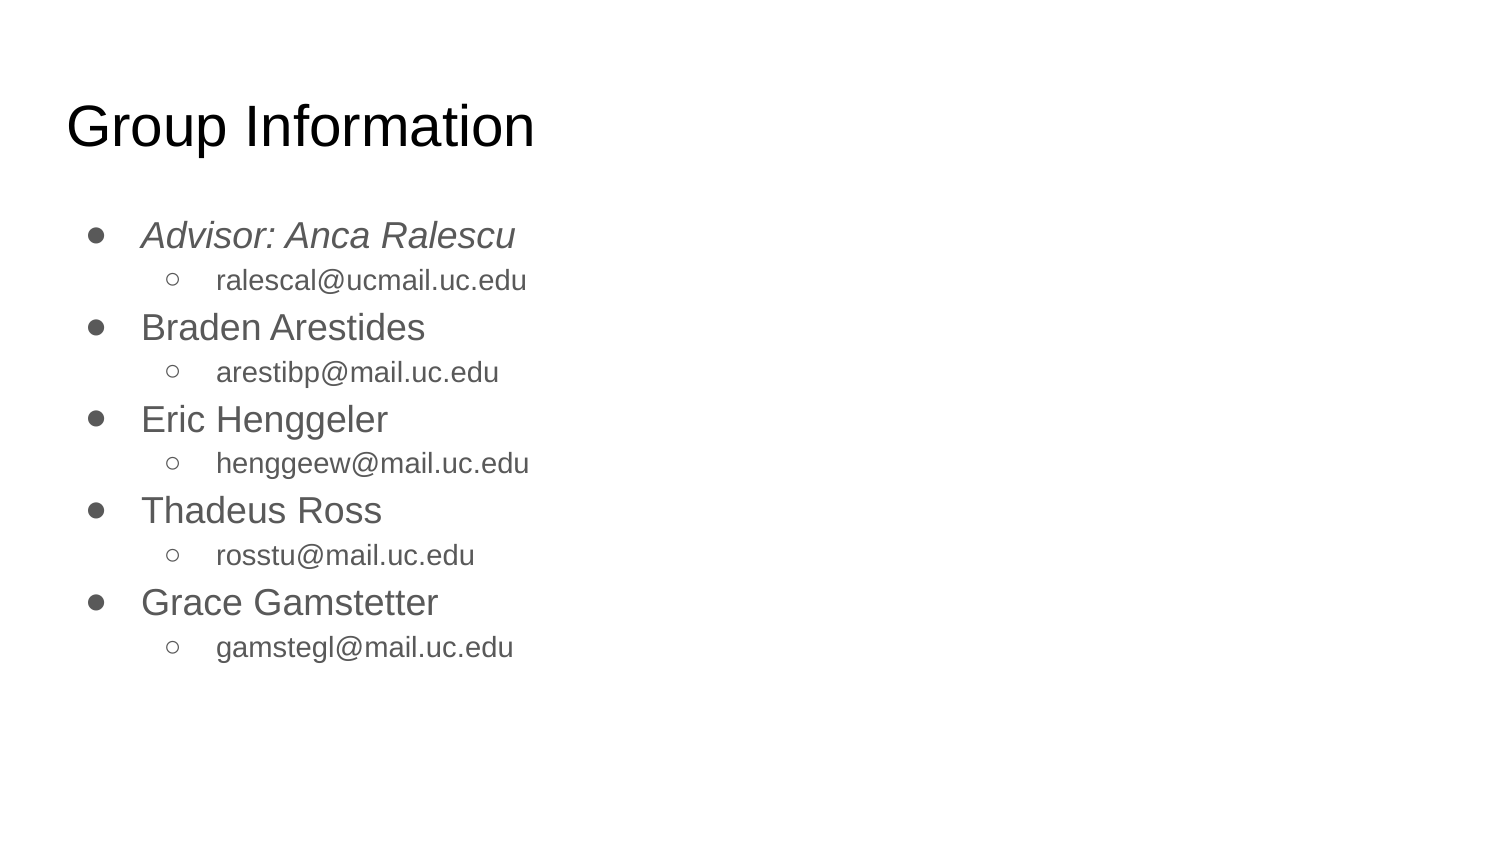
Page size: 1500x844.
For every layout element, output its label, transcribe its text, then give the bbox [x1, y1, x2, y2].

list Advisor: Anca Ralescu ralescal@ucmail.uc.edu Braden Arestides arestibp@mail.uc.edu Eric Henggeler henggeew@mail.uc.edu Thadeus Ross rosstu@mail.uc.edu Grace Gamstetter gamstegl@mail.uc.edu [51, 189, 1449, 750]
title Group Information [51, 72, 1449, 167]
